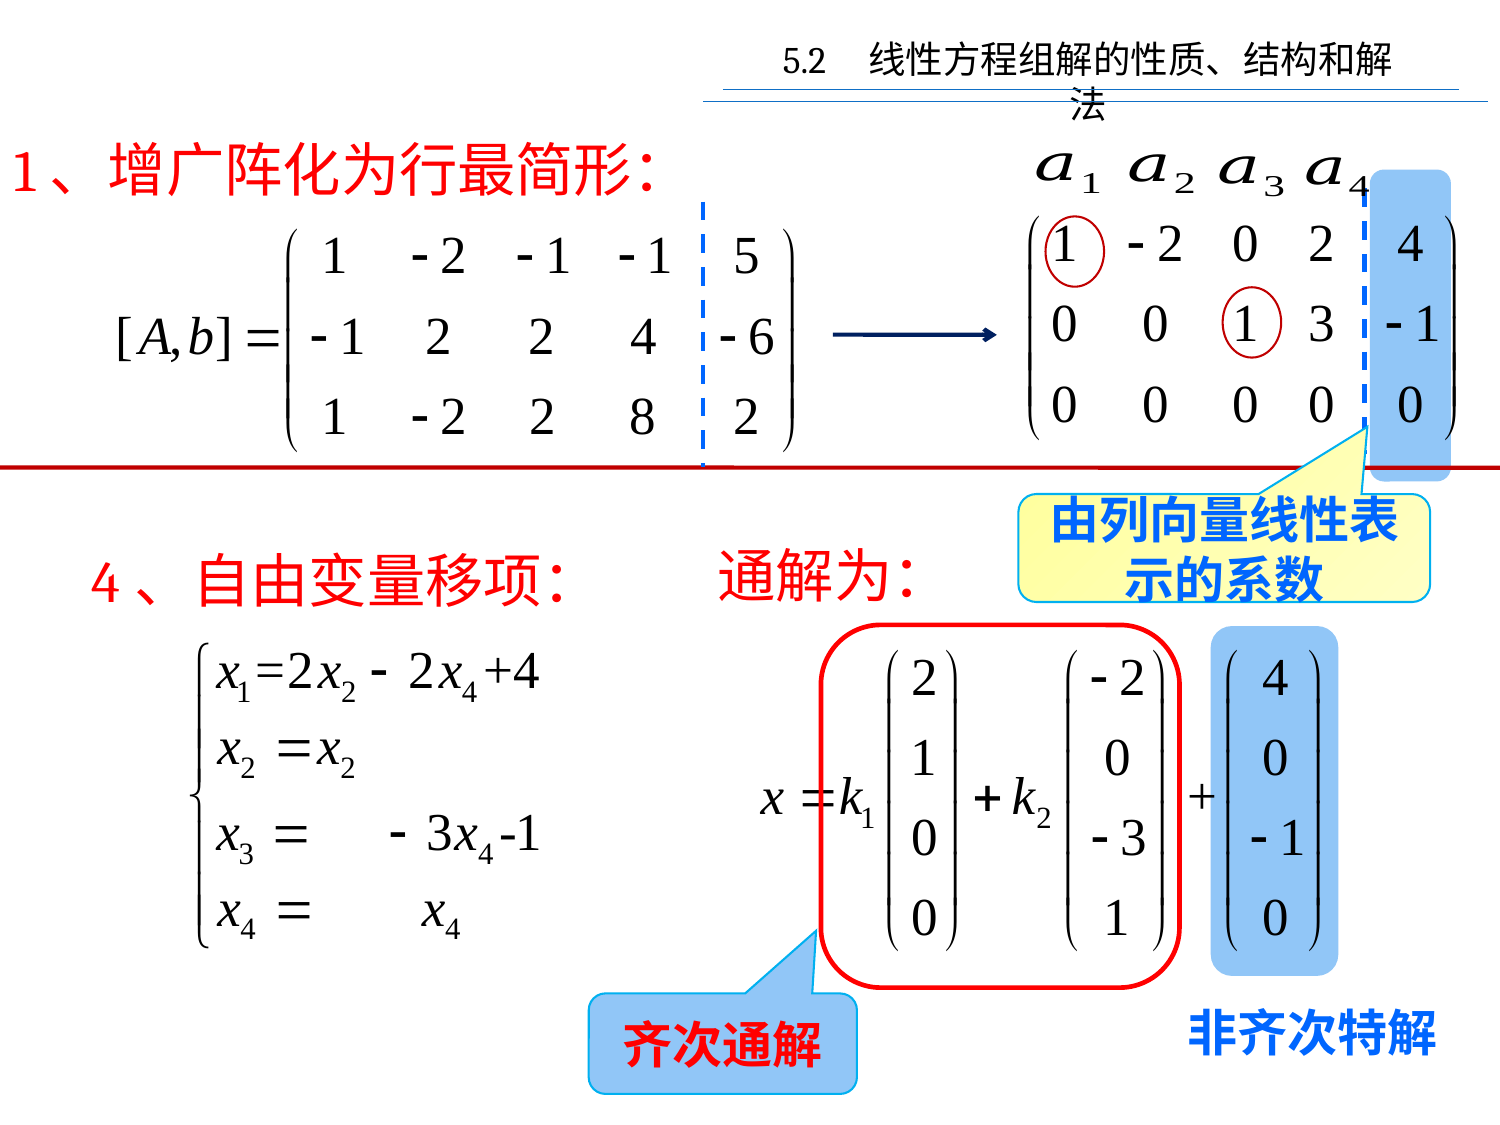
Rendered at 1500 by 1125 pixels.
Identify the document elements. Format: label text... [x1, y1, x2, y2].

text_box 通解为： [702, 531, 1078, 617]
text_box [1369, 169, 1451, 203]
text_box [1210, 625, 1339, 641]
text_box 非齐次特解 [1172, 994, 1475, 1069]
text_box 齐次通解 [587, 961, 858, 1095]
text_box [1369, 454, 1451, 465]
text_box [1179, 641, 1339, 961]
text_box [111, 215, 703, 466]
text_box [749, 641, 1179, 961]
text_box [178, 631, 550, 961]
text_box [1210, 961, 1339, 977]
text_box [1018, 203, 1364, 454]
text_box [206, 631, 477, 953]
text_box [1365, 203, 1470, 454]
text_box 4、自由变量移项： [76, 536, 668, 622]
text_box 1、增广阵化为行最简形： [0, 125, 739, 211]
text_box [1370, 470, 1451, 482]
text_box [704, 215, 812, 466]
text_box [838, 623, 1162, 641]
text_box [703, 28, 1489, 102]
text_box [829, 961, 1171, 989]
